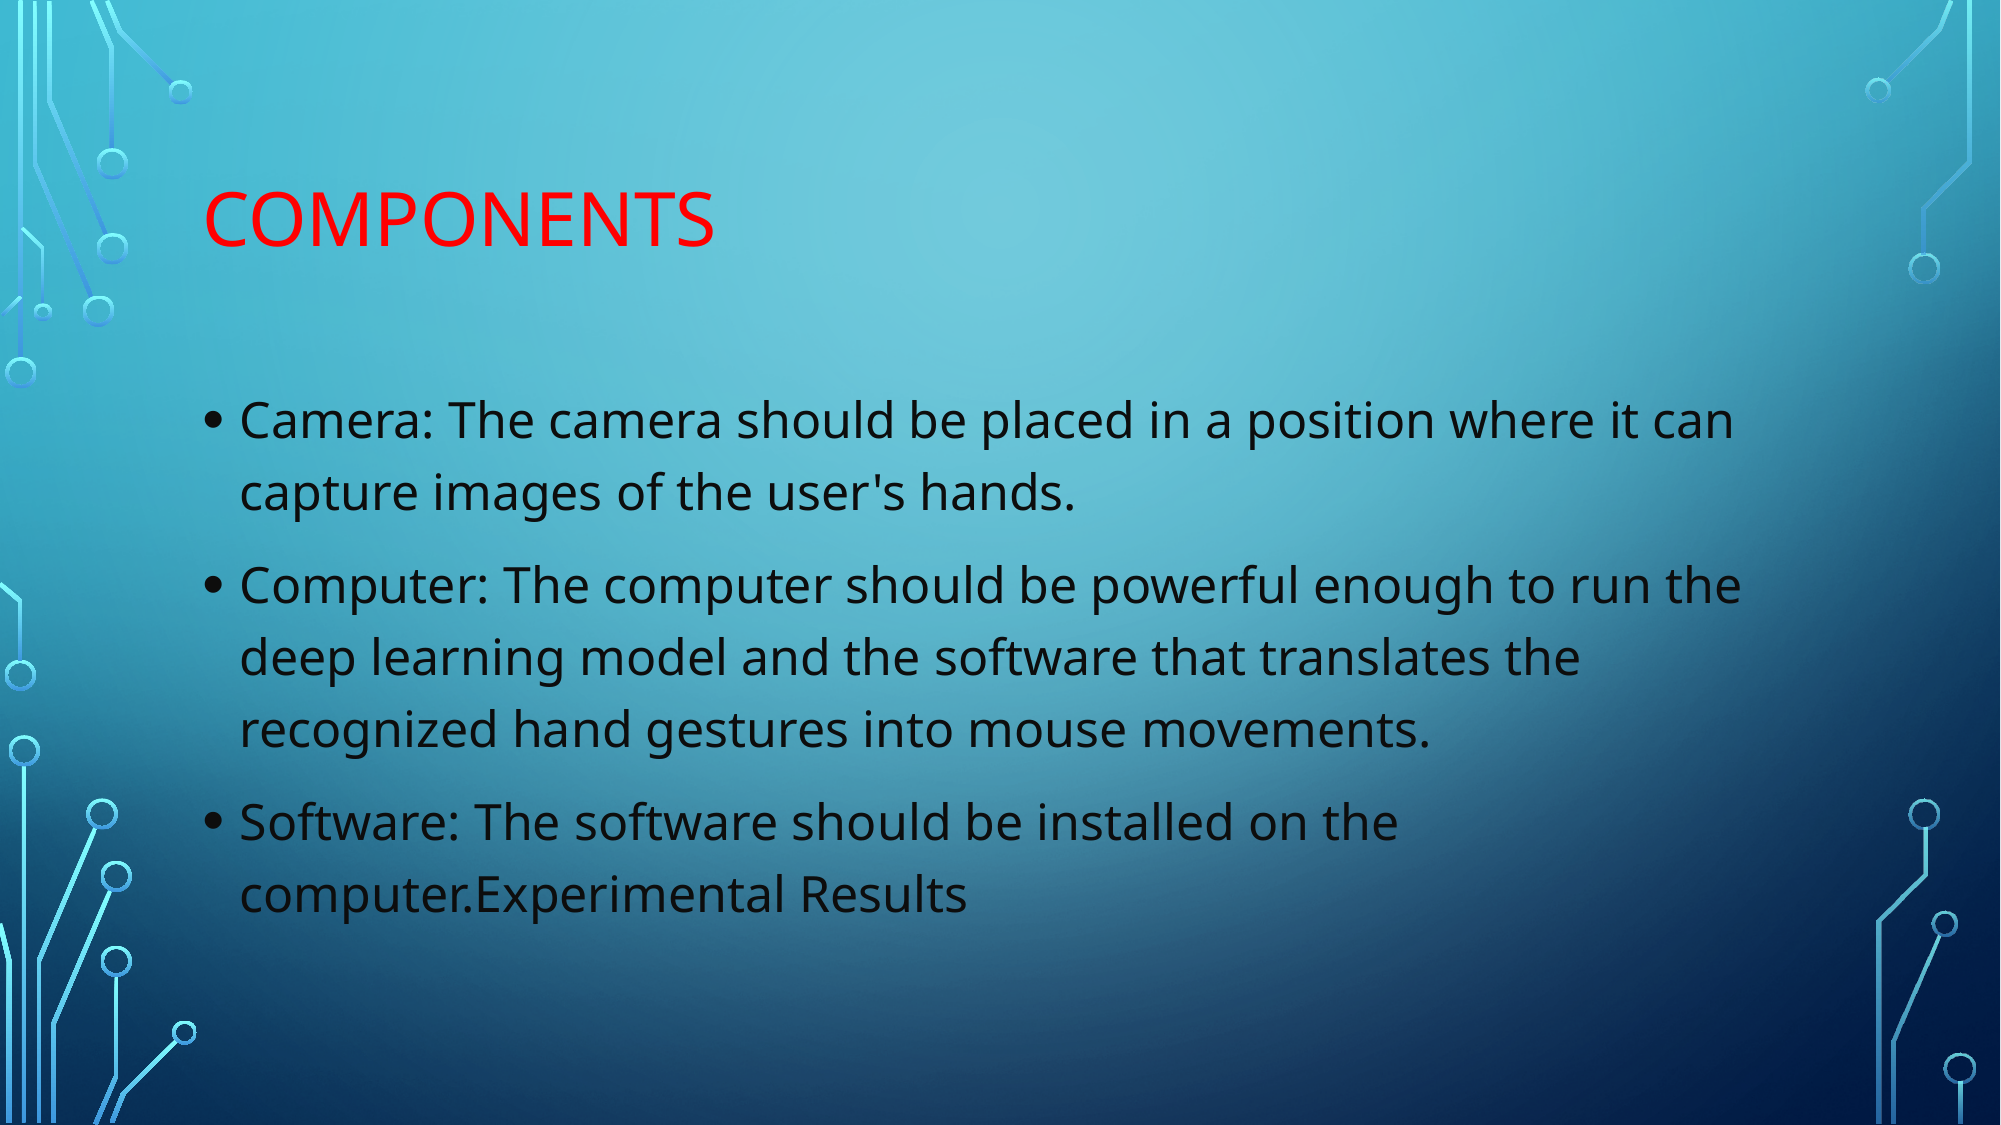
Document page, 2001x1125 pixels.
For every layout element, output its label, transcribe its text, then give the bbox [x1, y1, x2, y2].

title components [187, 101, 1813, 344]
list Camera: The camera should be placed in a position where it can capture images of the user's hands. Computer: The computer should be powerful enough to run the deep learning model and the software that translates the recognized hand gestures into mouse movements. Software: The software should be installed on the computer.Experimental Results [187, 369, 1813, 950]
